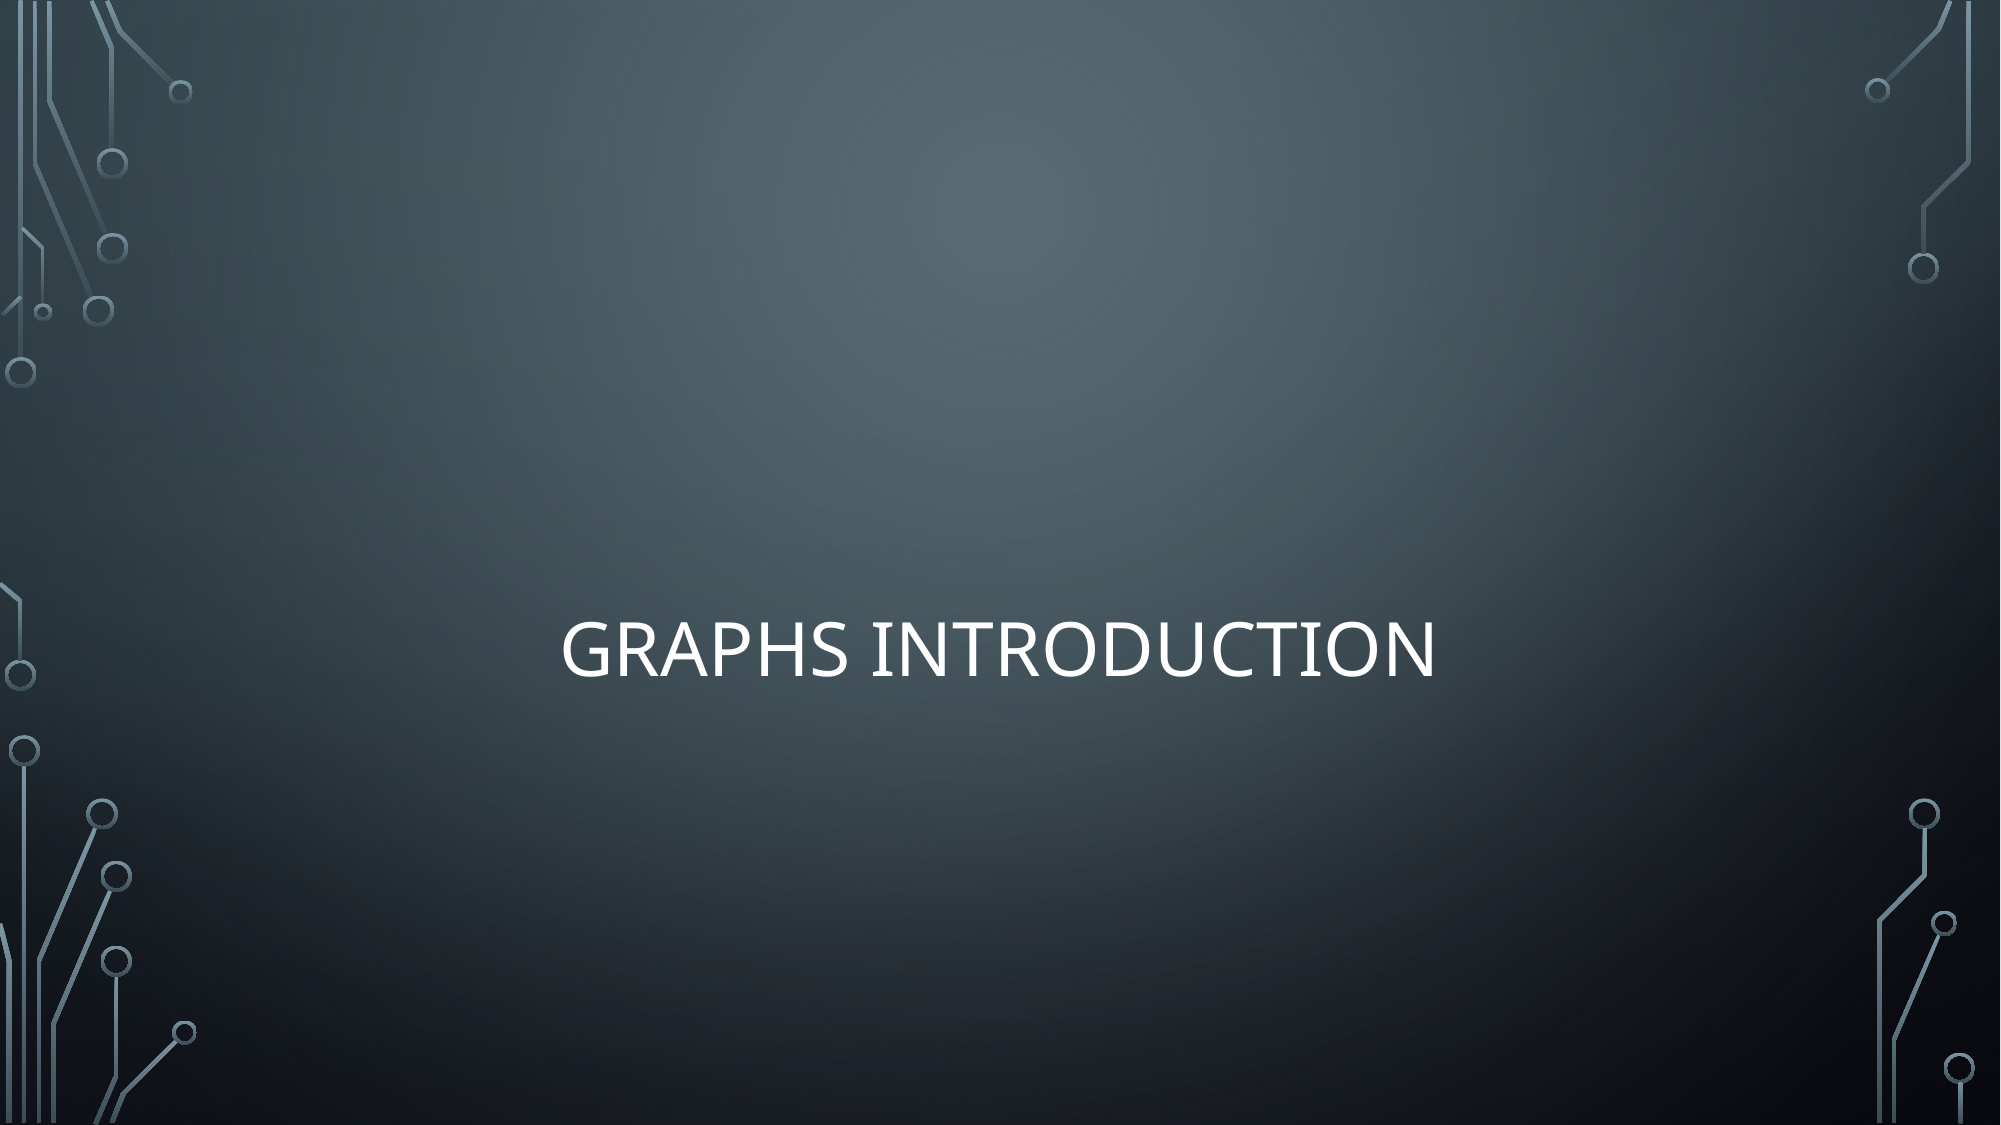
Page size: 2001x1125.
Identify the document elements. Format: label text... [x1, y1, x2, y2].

title Graphs Introduction [187, 232, 1813, 701]
